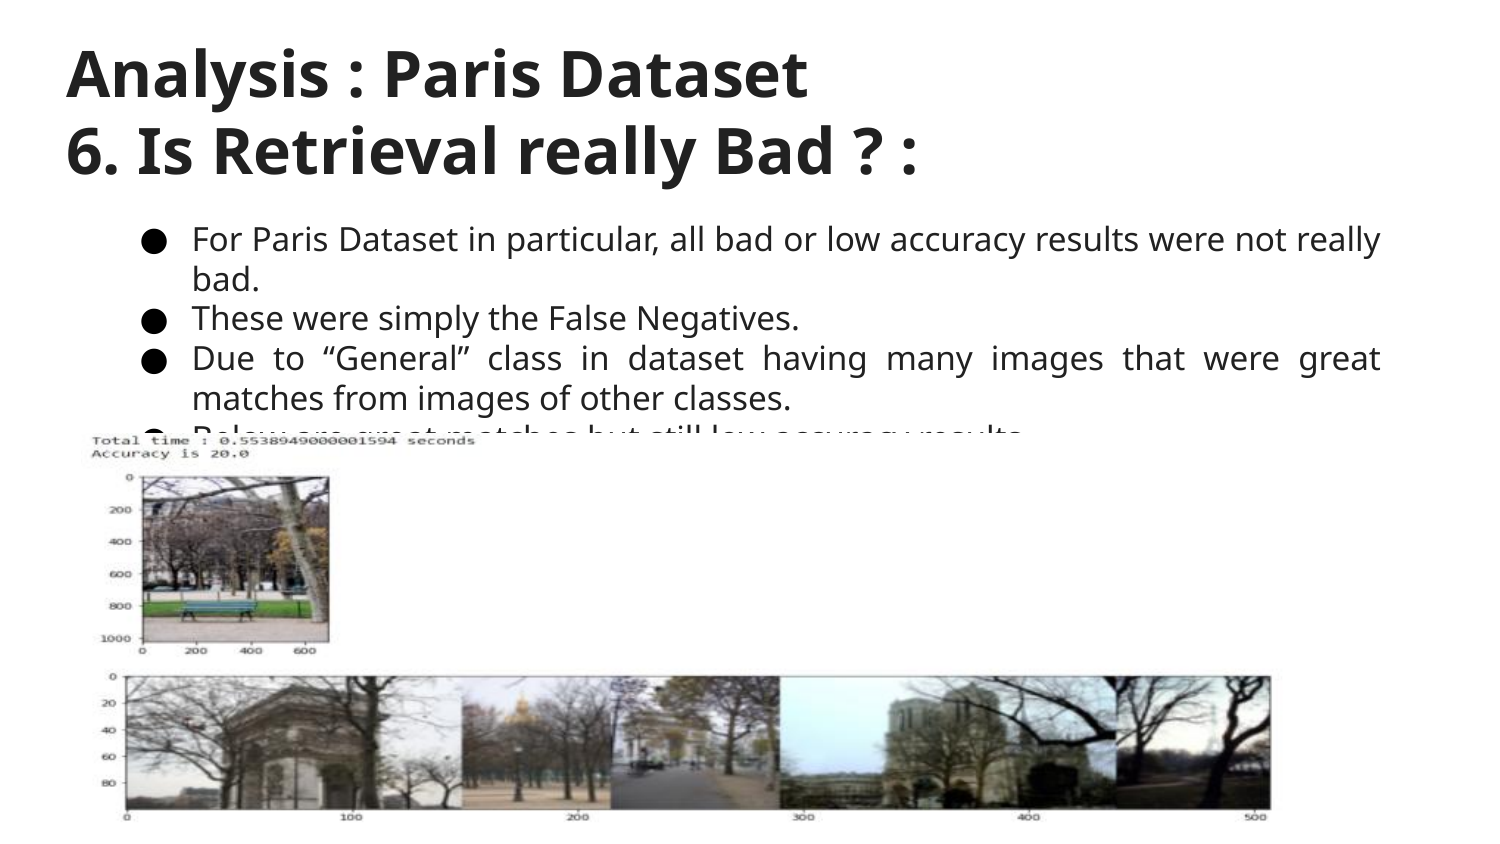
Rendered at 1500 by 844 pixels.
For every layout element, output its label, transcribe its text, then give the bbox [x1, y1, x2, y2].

title Analysis : Paris Dataset 6. Is Retrieval really Bad ? : [51, 18, 1449, 203]
picture [81, 433, 1300, 835]
text_box For Paris Dataset in particular, all bad or low accuracy results were not really bad. These were simply the False Negatives. Due to “General” class in dataset having many images that were great matches from images of other classes. Below are great matches but still low accuracy results [101, 202, 1399, 473]
